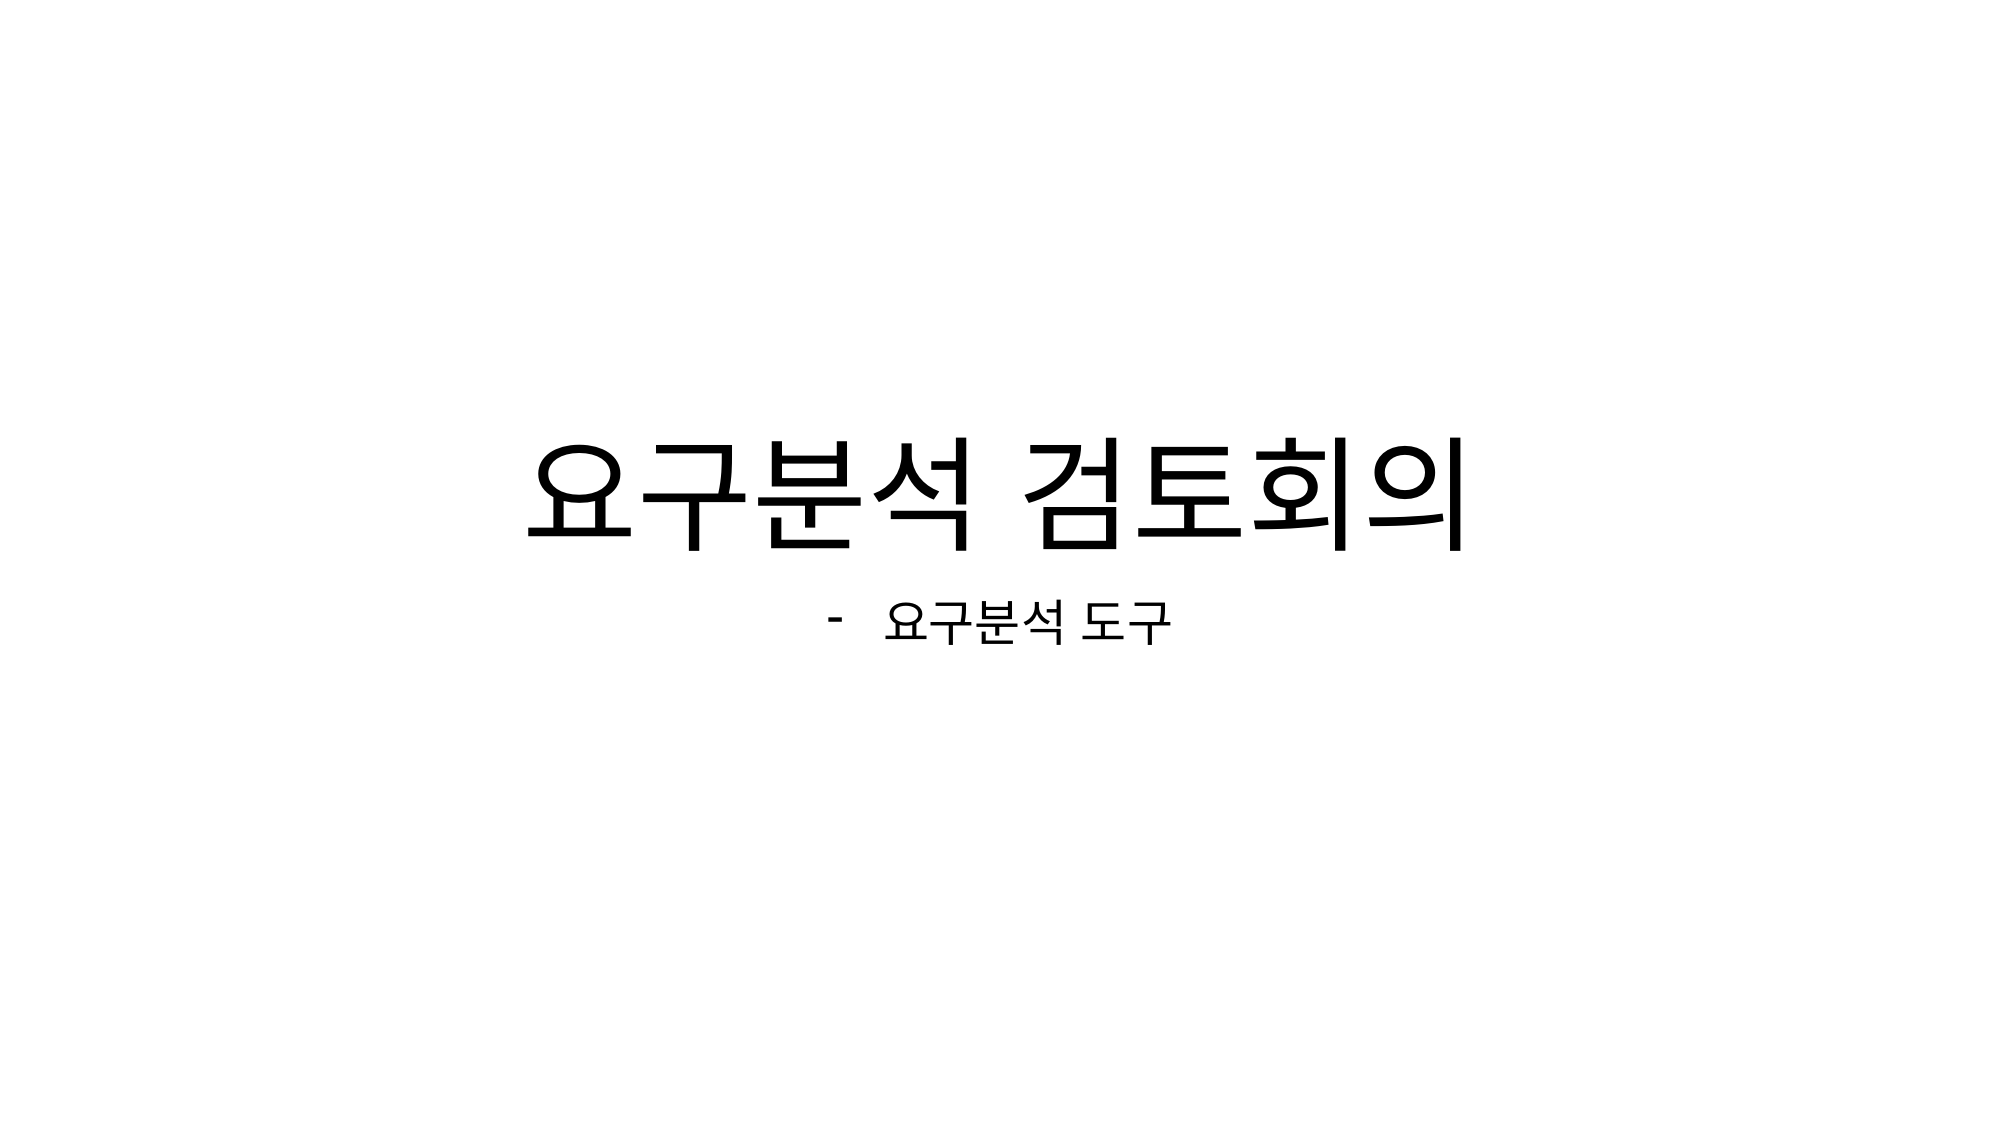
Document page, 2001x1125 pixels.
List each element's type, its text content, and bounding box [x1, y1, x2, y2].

subtitle 요구분석 도구 [249, 590, 1750, 863]
title 요구분석 검토회의 [249, 184, 1750, 576]
